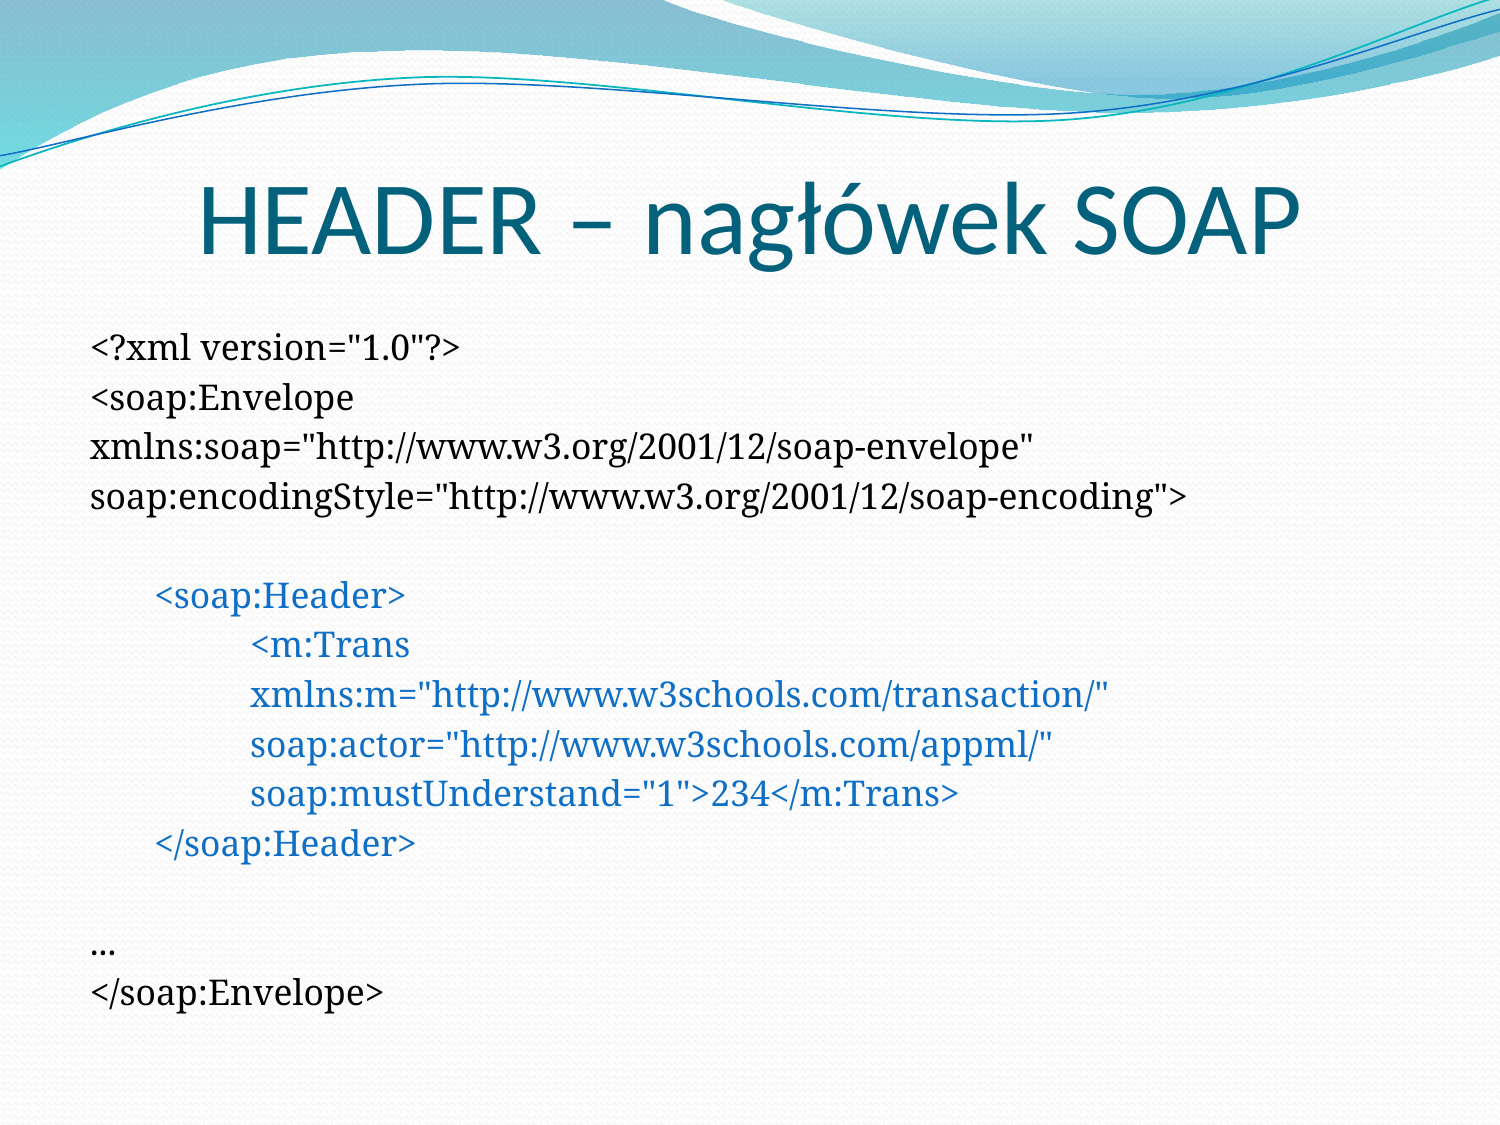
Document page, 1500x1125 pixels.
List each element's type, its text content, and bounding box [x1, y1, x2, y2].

title HEADER – nagłówek SOAP [75, 115, 1425, 303]
list <?xml version="1.0"?> <soap:Envelope xmlns:soap="http://www.w3.org/2001/12/soap-envelope" soap:encodingStyle="http://www.w3.org/2001/12/soap-encoding"> <soap:Header> <m:Trans xmlns:m="http://www.w3schools.com/transaction/" soap:actor="http://www.w3schools.com/appml/" soap:mustUnderstand="1">234</m:Trans> </soap:Header> ... </soap:Envelope> [75, 317, 1425, 1038]
